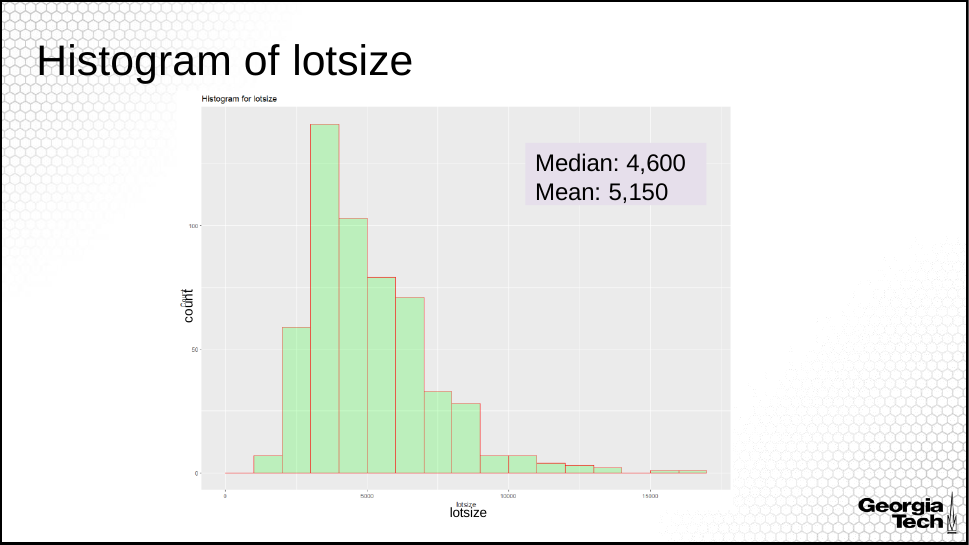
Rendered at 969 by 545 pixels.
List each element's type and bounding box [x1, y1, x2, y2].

text_box [0, 0, 968, 545]
